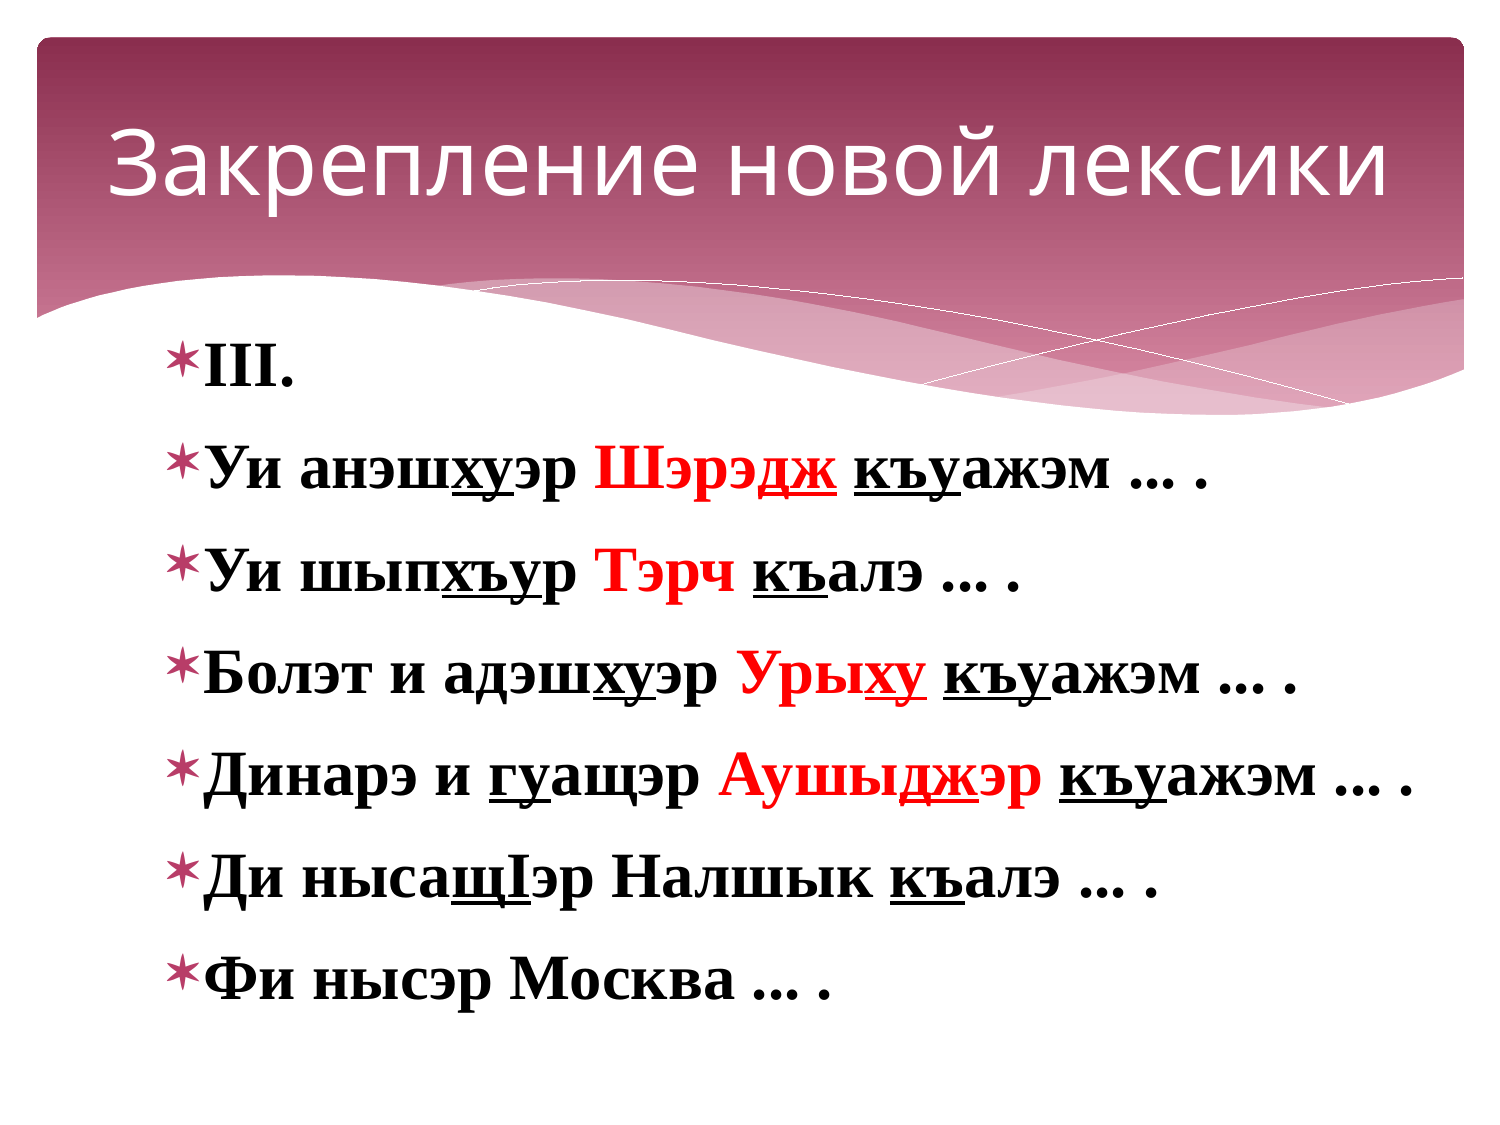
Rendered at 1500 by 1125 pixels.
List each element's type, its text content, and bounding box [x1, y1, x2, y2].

list III. Уи анэшхуэр Шэрэдж къуажэм ... . Уи шыпхъур Тэрч къалэ ... . Болэт и адэшхуэр Урыху къуажэм ... . Динарэ и гуащэр Аушыджэр къуажэм ... . Ди нысащIэр Налшык къалэ ... . Фи нысэр Москва ... . [41, 302, 1459, 1094]
title Закрепление новой лексики [75, 55, 1425, 261]
